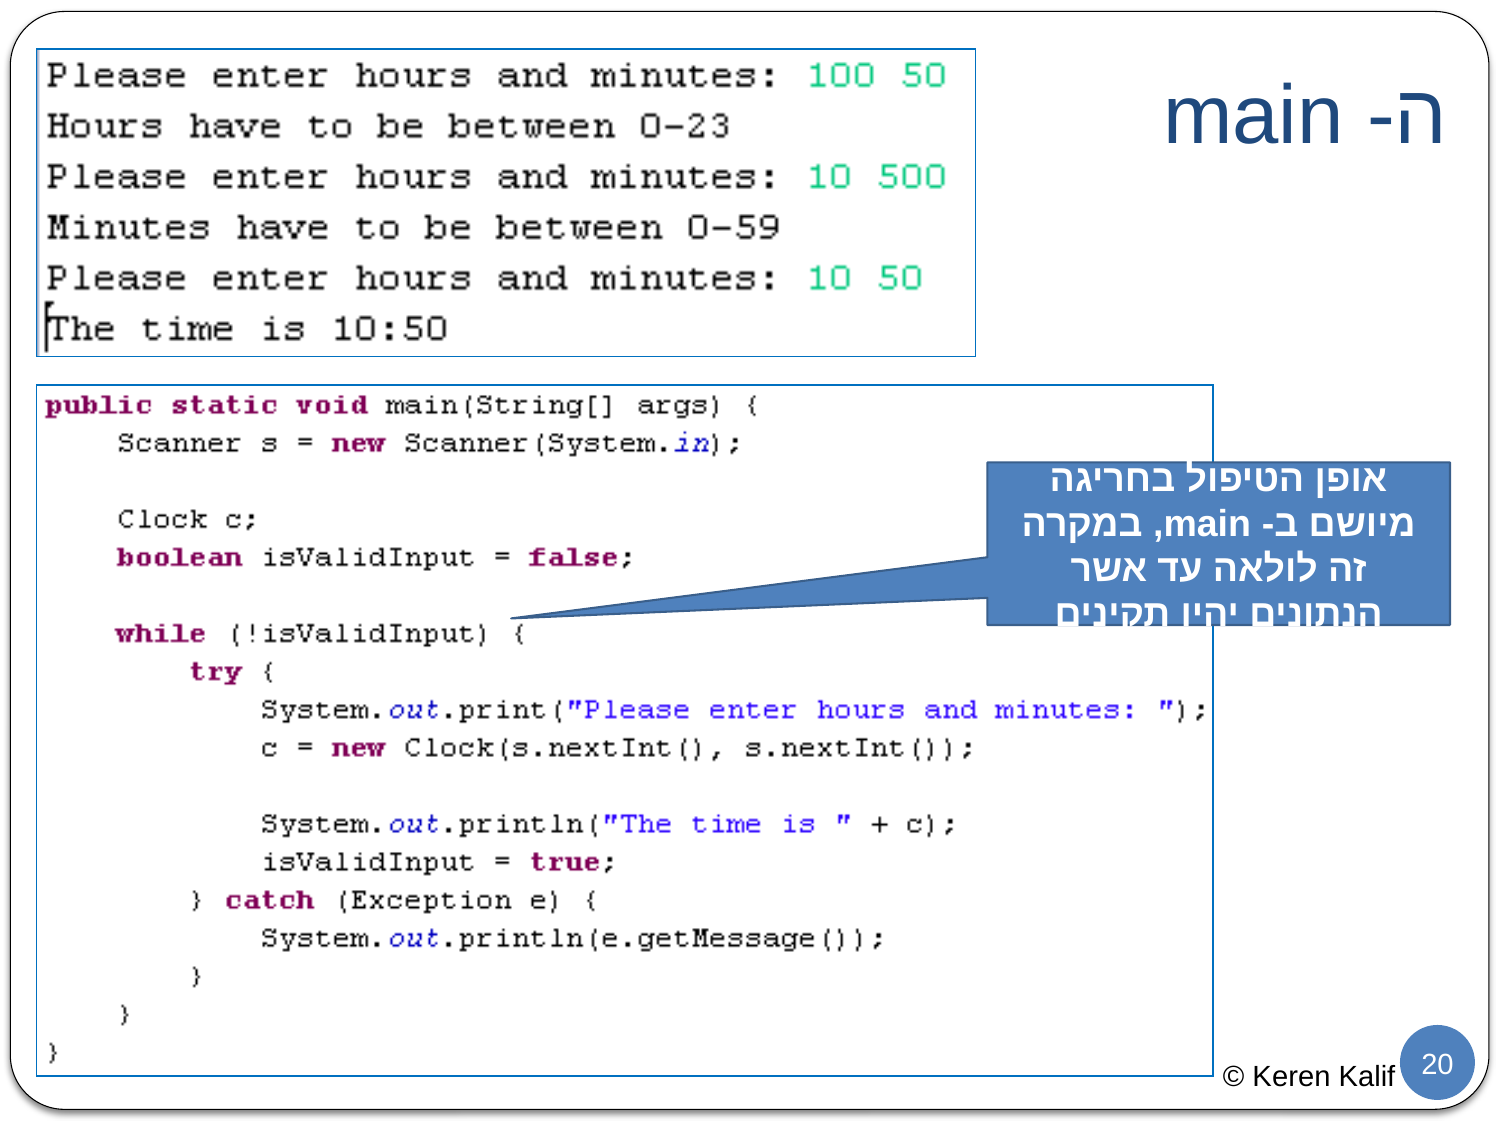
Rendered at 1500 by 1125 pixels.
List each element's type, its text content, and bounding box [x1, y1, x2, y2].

text_box אופן הטיפול בחריגה מיושם ב- main, במקרה זה לולאה עד אשר הנתונים יהיו תקינים [1220, 461, 1452, 627]
slide_number 20 [1399, 1024, 1475, 1100]
title ה- main [37, 0, 1463, 176]
picture [37, 49, 976, 356]
picture [37, 385, 1213, 1076]
